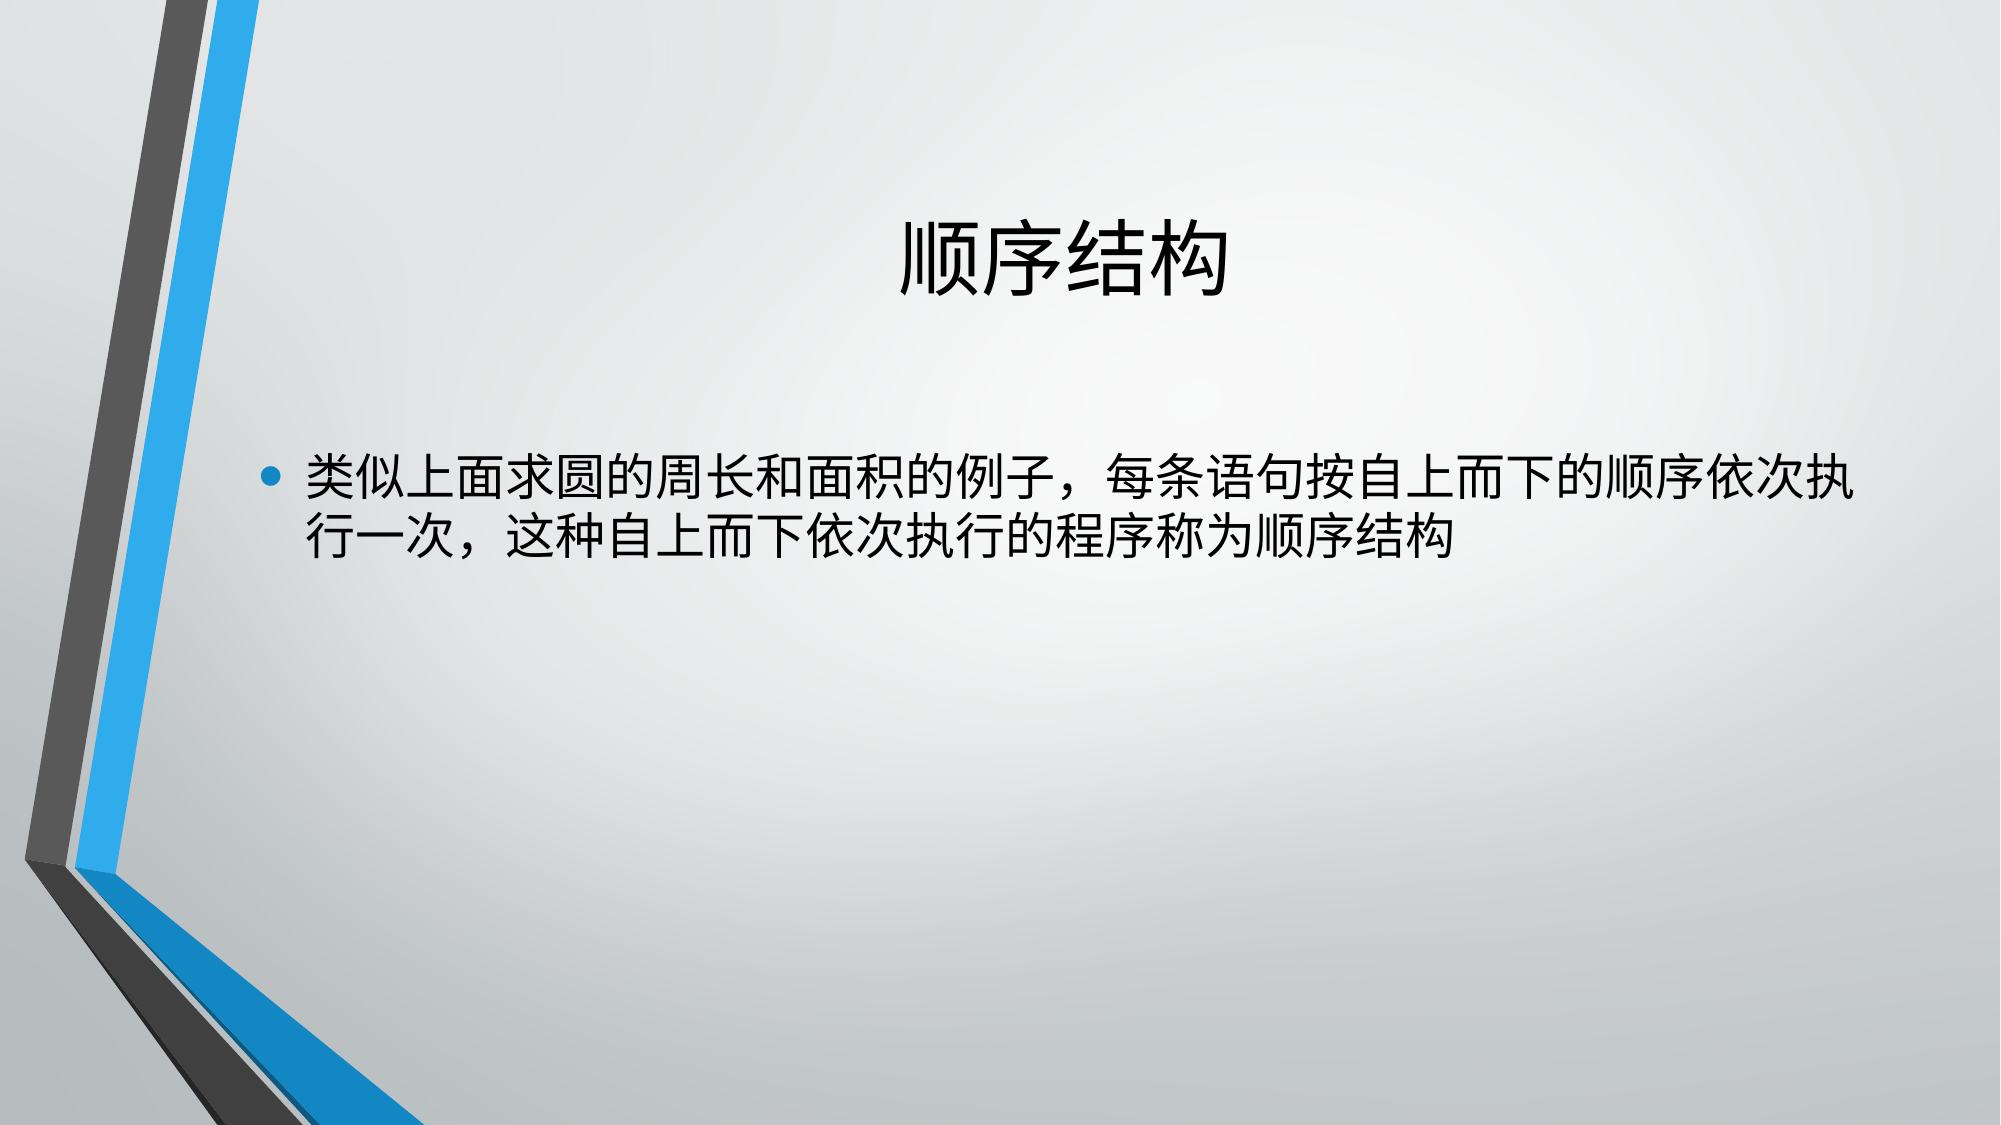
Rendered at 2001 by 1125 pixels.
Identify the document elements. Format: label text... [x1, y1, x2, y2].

list 类似上面求圆的周长和面积的例子，每条语句按自上而下的顺序依次执行一次，这种自上而下依次执行的程序称为顺序结构 [243, 437, 1887, 950]
title 顺序结构 [243, 112, 1887, 400]
